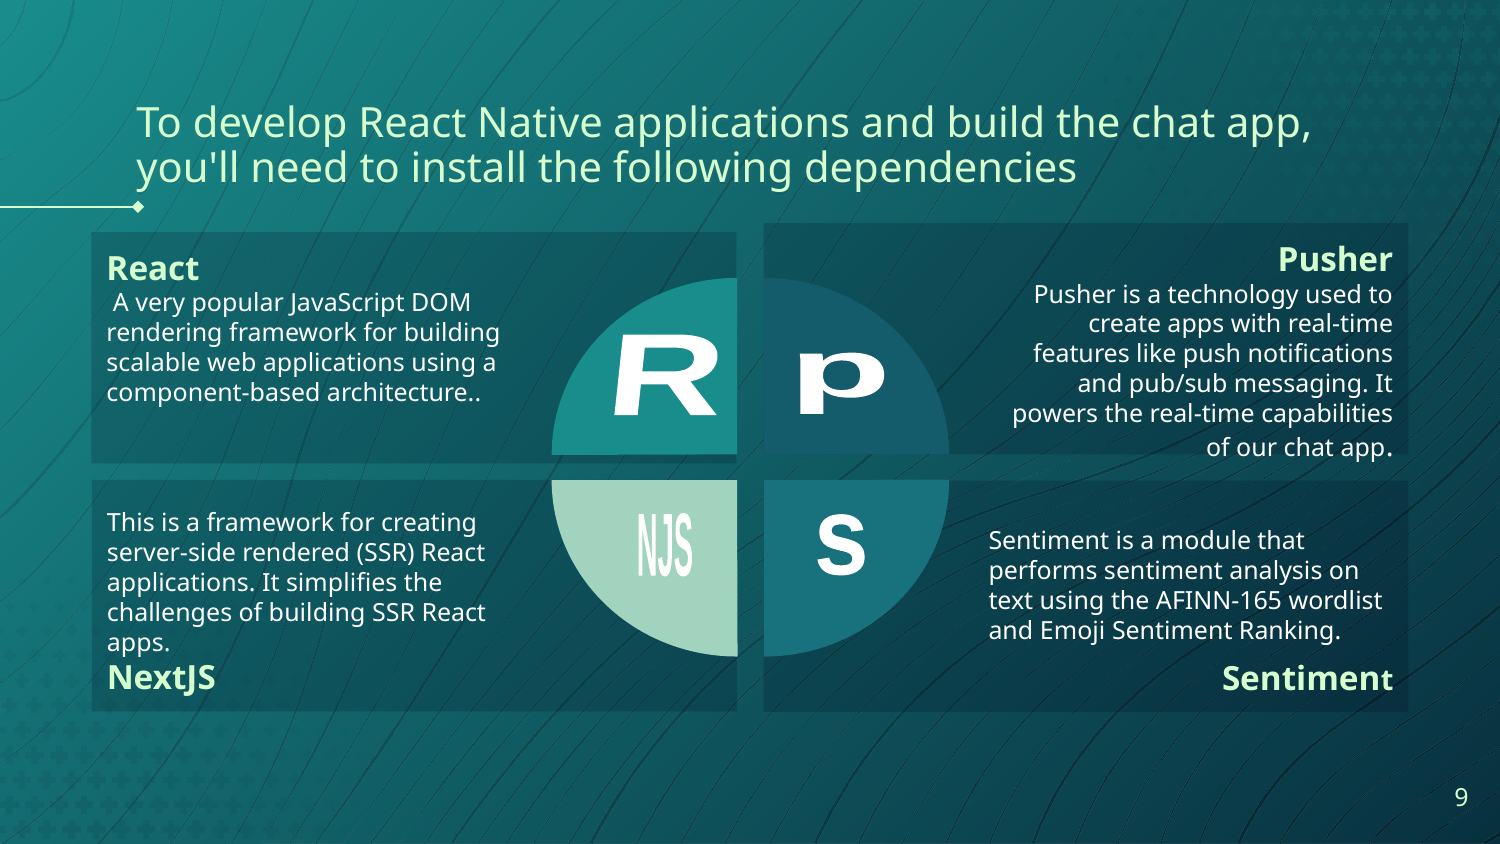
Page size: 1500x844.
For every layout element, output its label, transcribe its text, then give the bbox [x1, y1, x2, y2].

text_box This is a framework for creating server-side rendered (SSR) React applications. It simplifies the challenges of building SSR React apps. NextJS [91, 479, 737, 712]
text_box React A very popular JavaScript DOM rendering framework for building scalable web applications using a component-based architecture.. [91, 232, 737, 464]
text_box [763, 479, 950, 657]
slide_number 9 [1378, 766, 1469, 832]
text_box Pusher Pusher is a technology used to create apps with real-time features like push notifications and pub/sub messaging. It powers the real-time capabilities of our chat app. [763, 223, 1409, 455]
title To develop React Native applications and build the chat app, you'll need to install the following dependencies [121, 65, 1383, 207]
text_box [551, 277, 738, 455]
text_box Sentiment is a module that performs sentiment analysis on text using the AFINN-165 wordlist and Emoji Sentiment Ranking. Sentiment [763, 480, 1409, 712]
text_box [551, 480, 738, 657]
text_box [763, 277, 950, 455]
